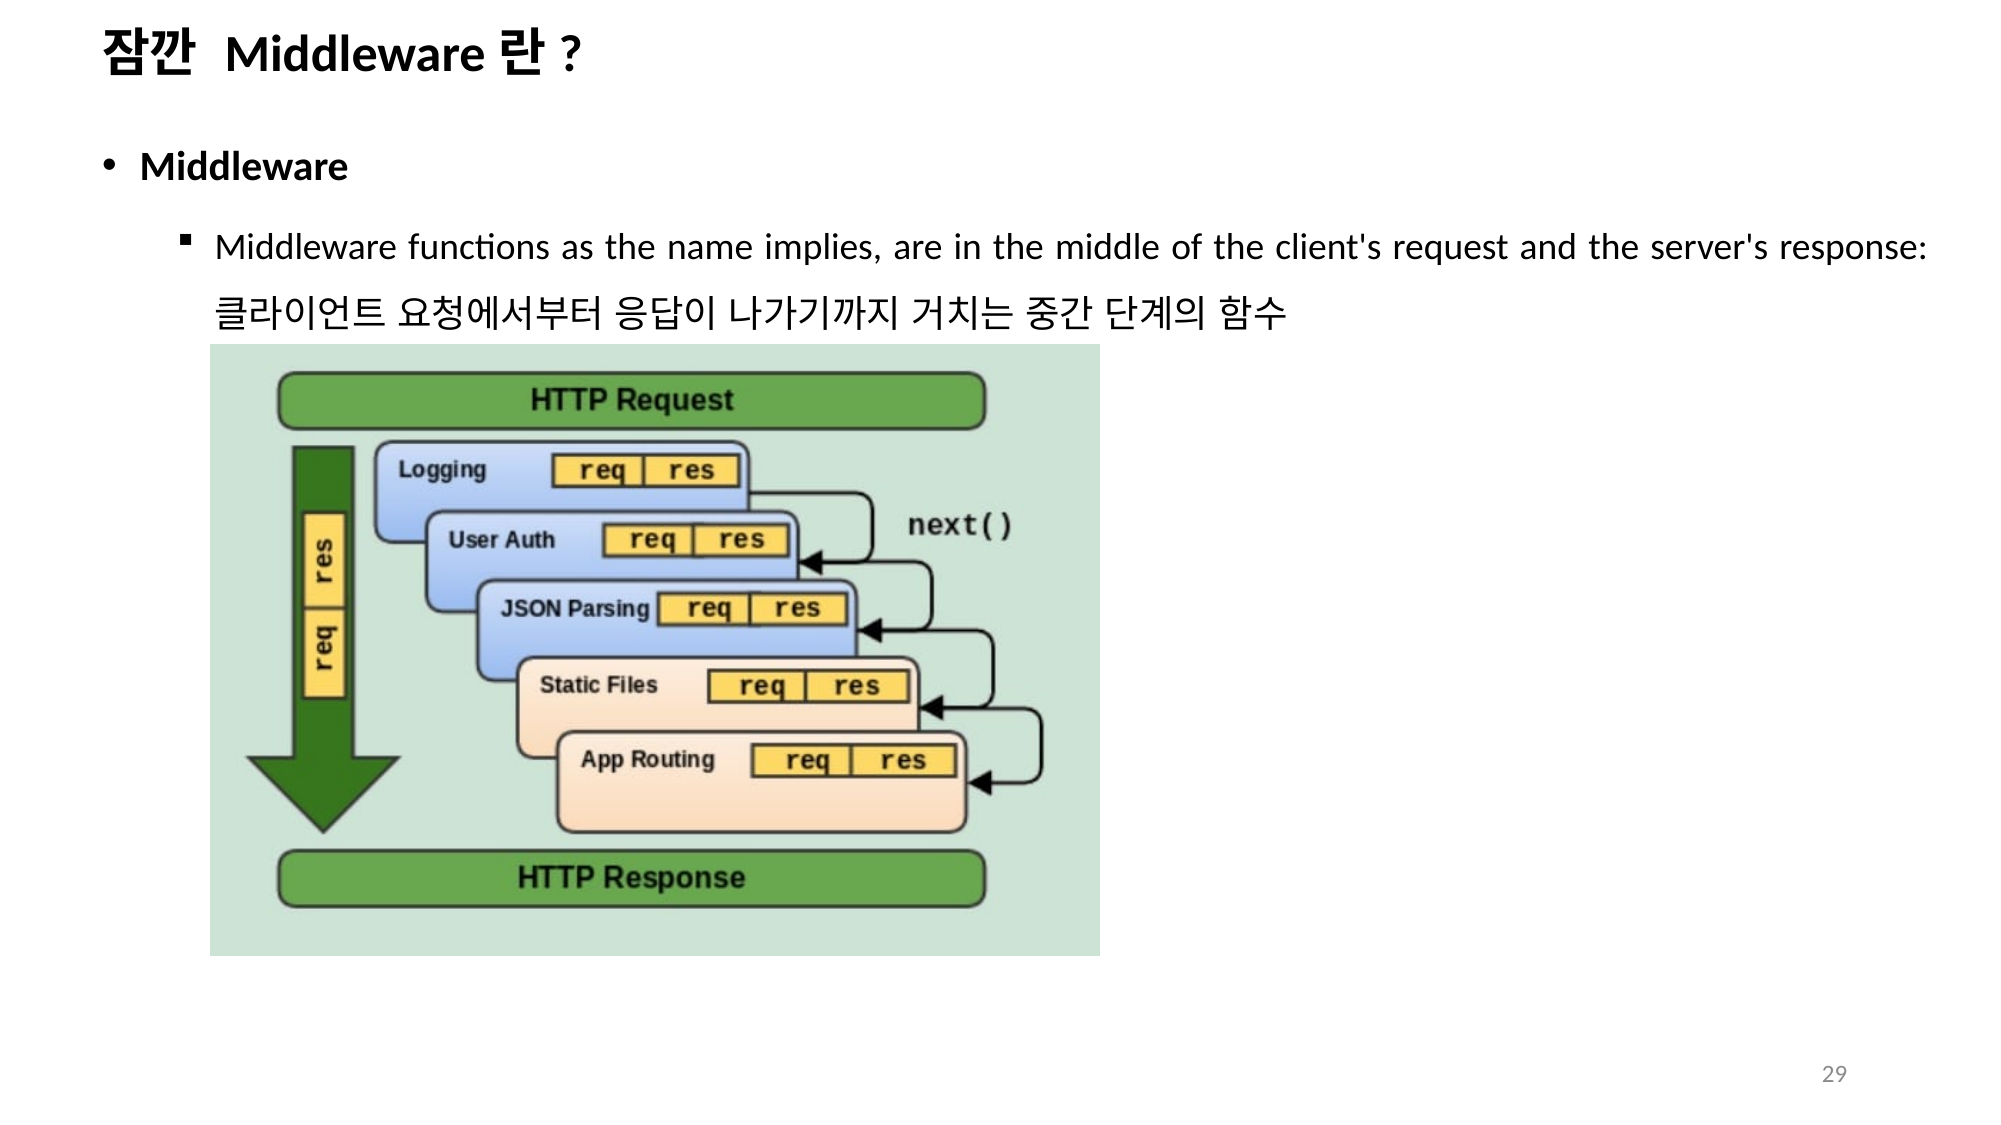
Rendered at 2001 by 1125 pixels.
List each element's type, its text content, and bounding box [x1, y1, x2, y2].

picture [210, 344, 1100, 956]
title 잠깐 Middleware란? [87, 26, 1812, 83]
list Middleware Middleware functions as the name implies, are in the middle of the client's request and the server's response: 클라이언트 요청에서부터 응답이 나가기까지 거치는 중간 단계의 함수 [87, 106, 1946, 1073]
slide_number 29 [1412, 1042, 1863, 1103]
